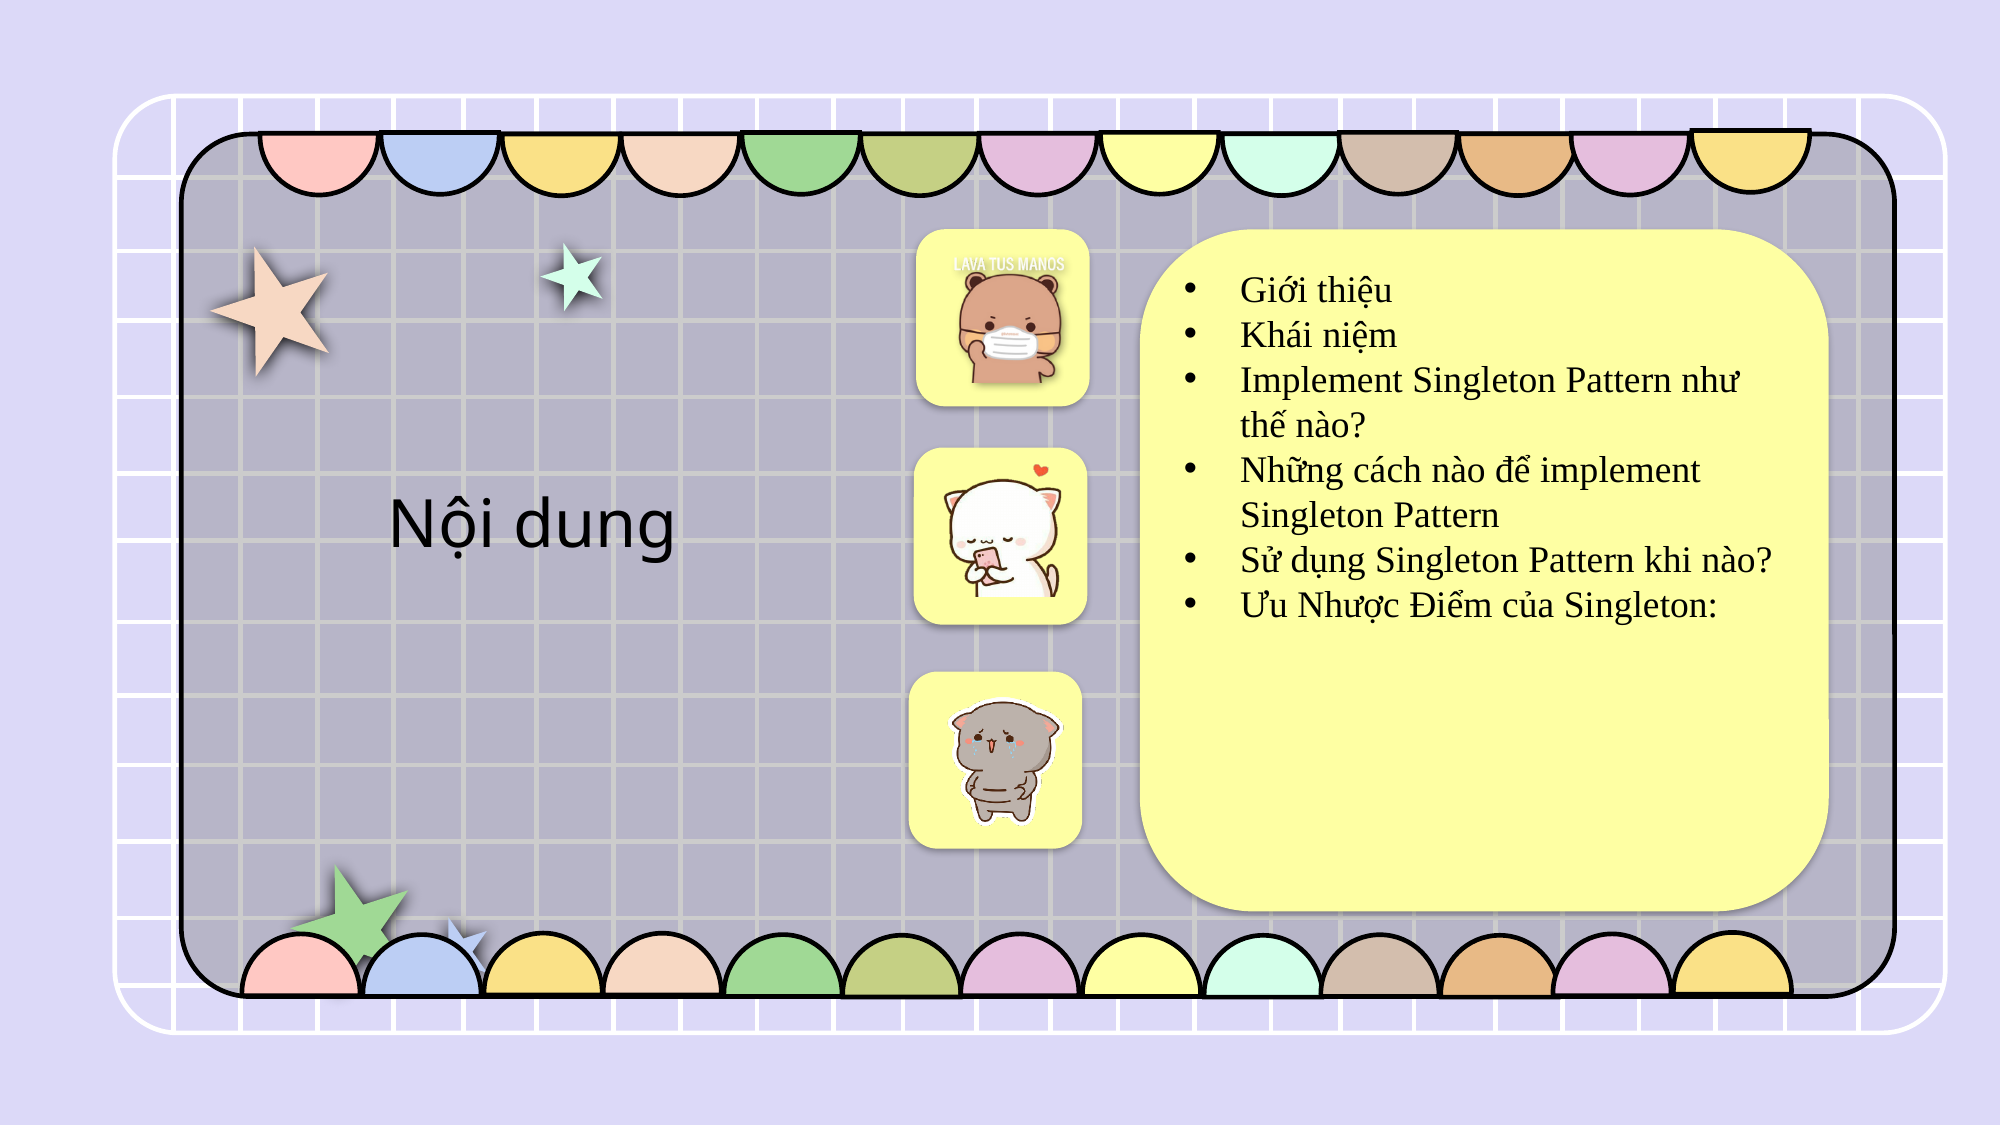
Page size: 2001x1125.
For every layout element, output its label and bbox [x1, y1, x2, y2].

text_box [913, 447, 1088, 625]
text_box [241, 932, 1792, 998]
text_box [916, 229, 1090, 407]
text_box [908, 671, 1083, 849]
text_box [114, 95, 1946, 1033]
text_box [260, 130, 1810, 196]
